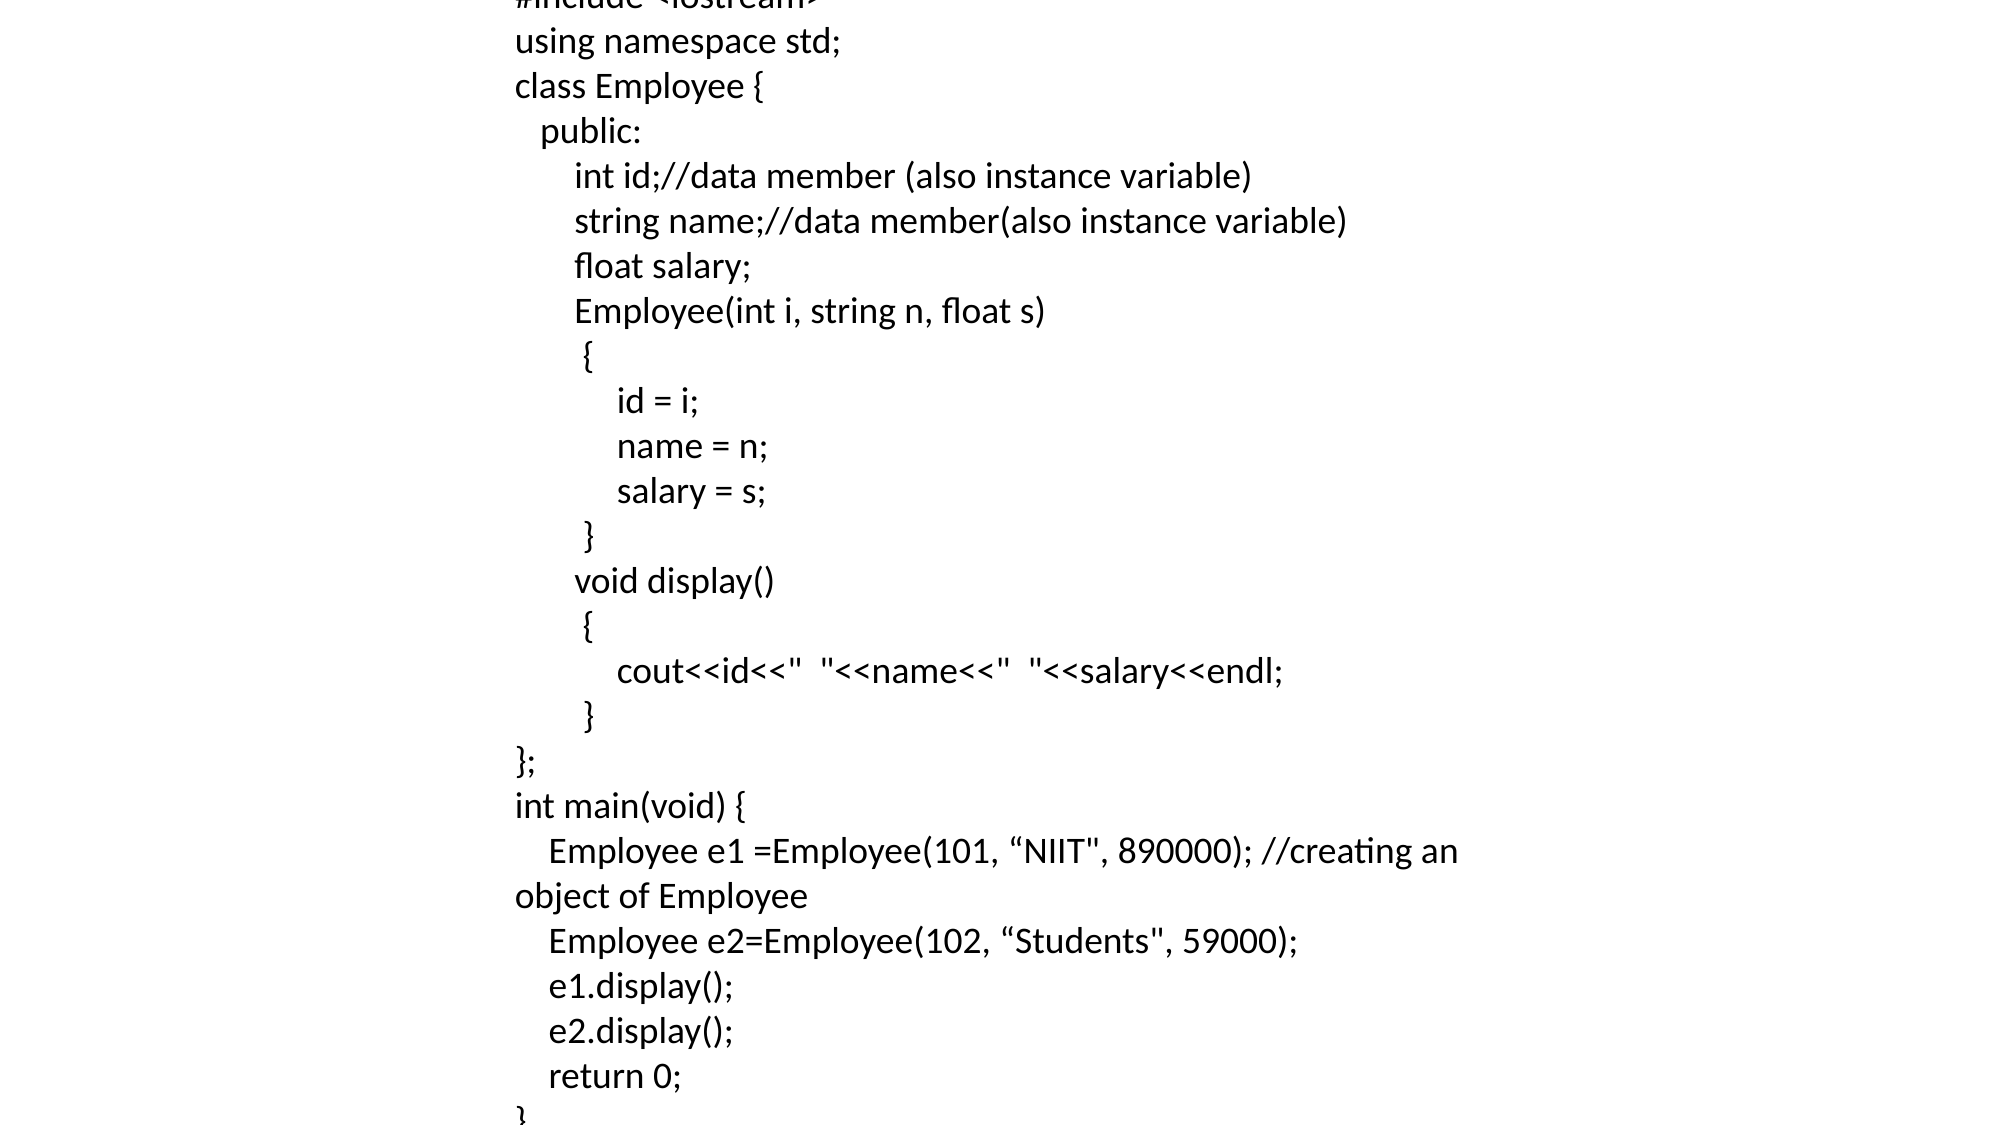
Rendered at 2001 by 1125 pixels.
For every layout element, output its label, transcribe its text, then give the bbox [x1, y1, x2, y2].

text_box #include <iostream> using namespace std; class Employee { public: int id;//data member (also instance variable) string name;//data member(also instance variable) float salary; Employee(int i, string n, float s) { id = i; name = n; salary = s; } void display() { cout<<id<<" "<<name<<" "<<salary<<endl; } }; int main(void) { Employee e1 =Employee(101, “NIIT", 890000); //creating an object of Employee Employee e2=Employee(102, “Students", 59000); e1.display(); e2.display(); return 0; } [500, 0, 1500, 1125]
